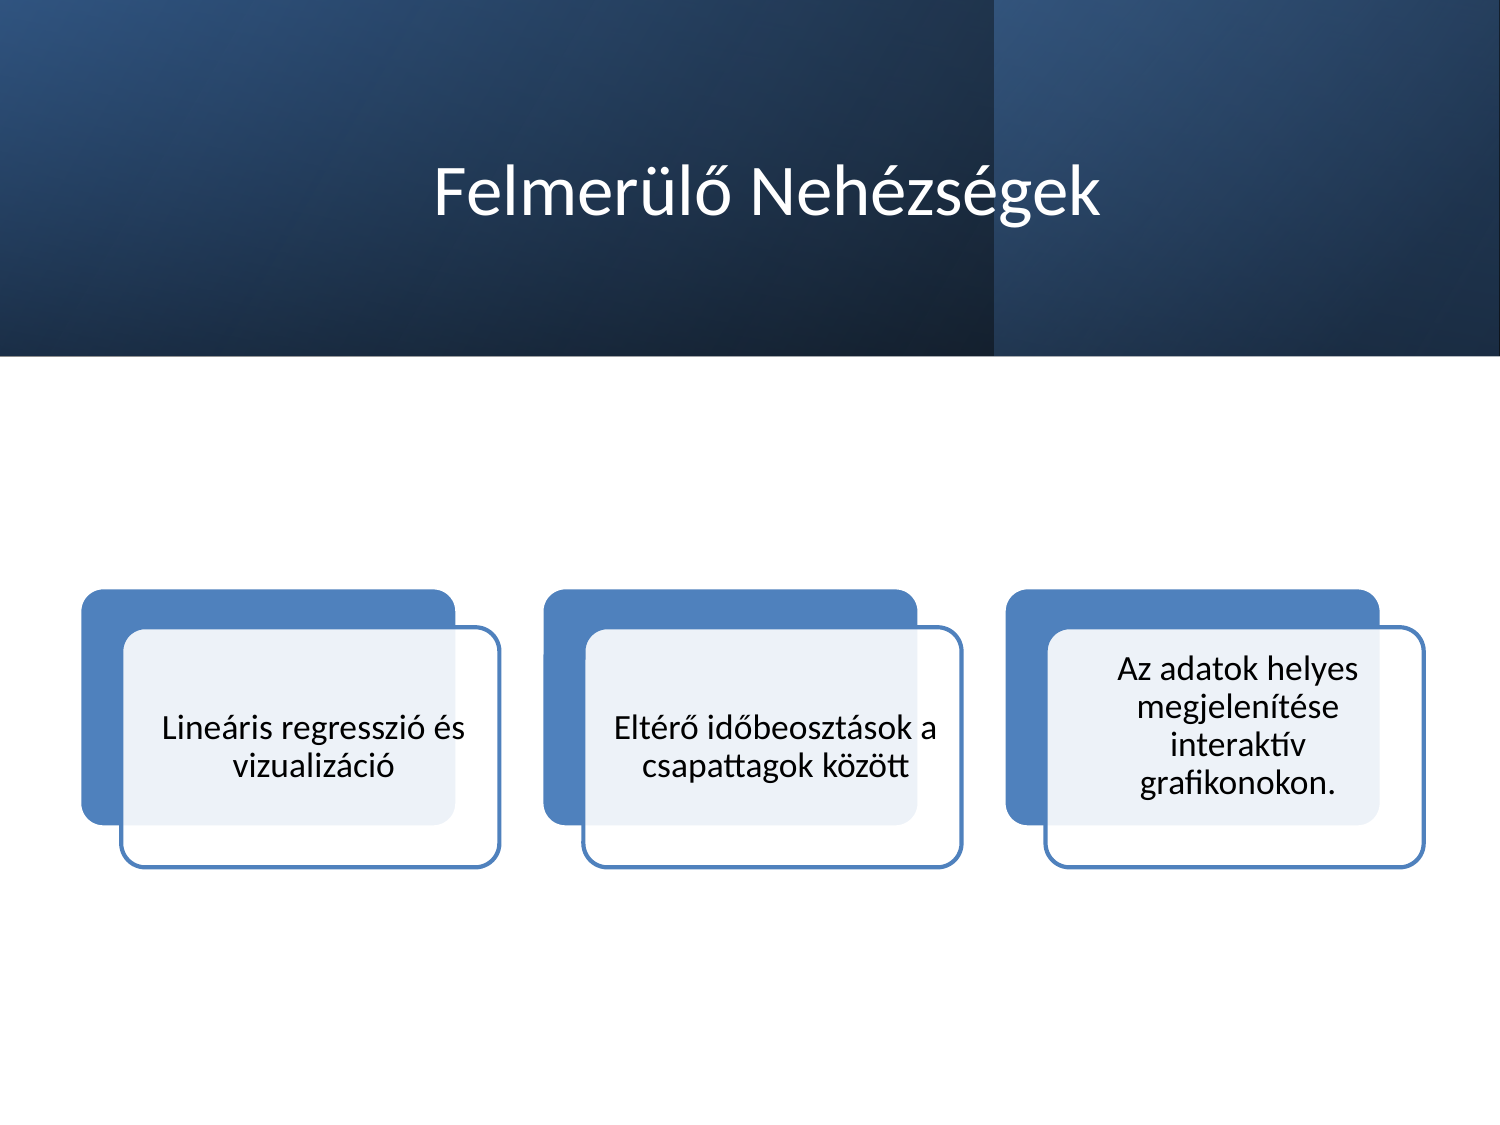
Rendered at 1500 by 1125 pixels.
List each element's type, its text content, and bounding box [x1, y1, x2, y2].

text_box [0, 0, 1500, 358]
title Felmerülő Nehézségek [170, 57, 1366, 316]
text_box [0, 358, 1500, 1125]
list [78, 424, 1424, 1031]
